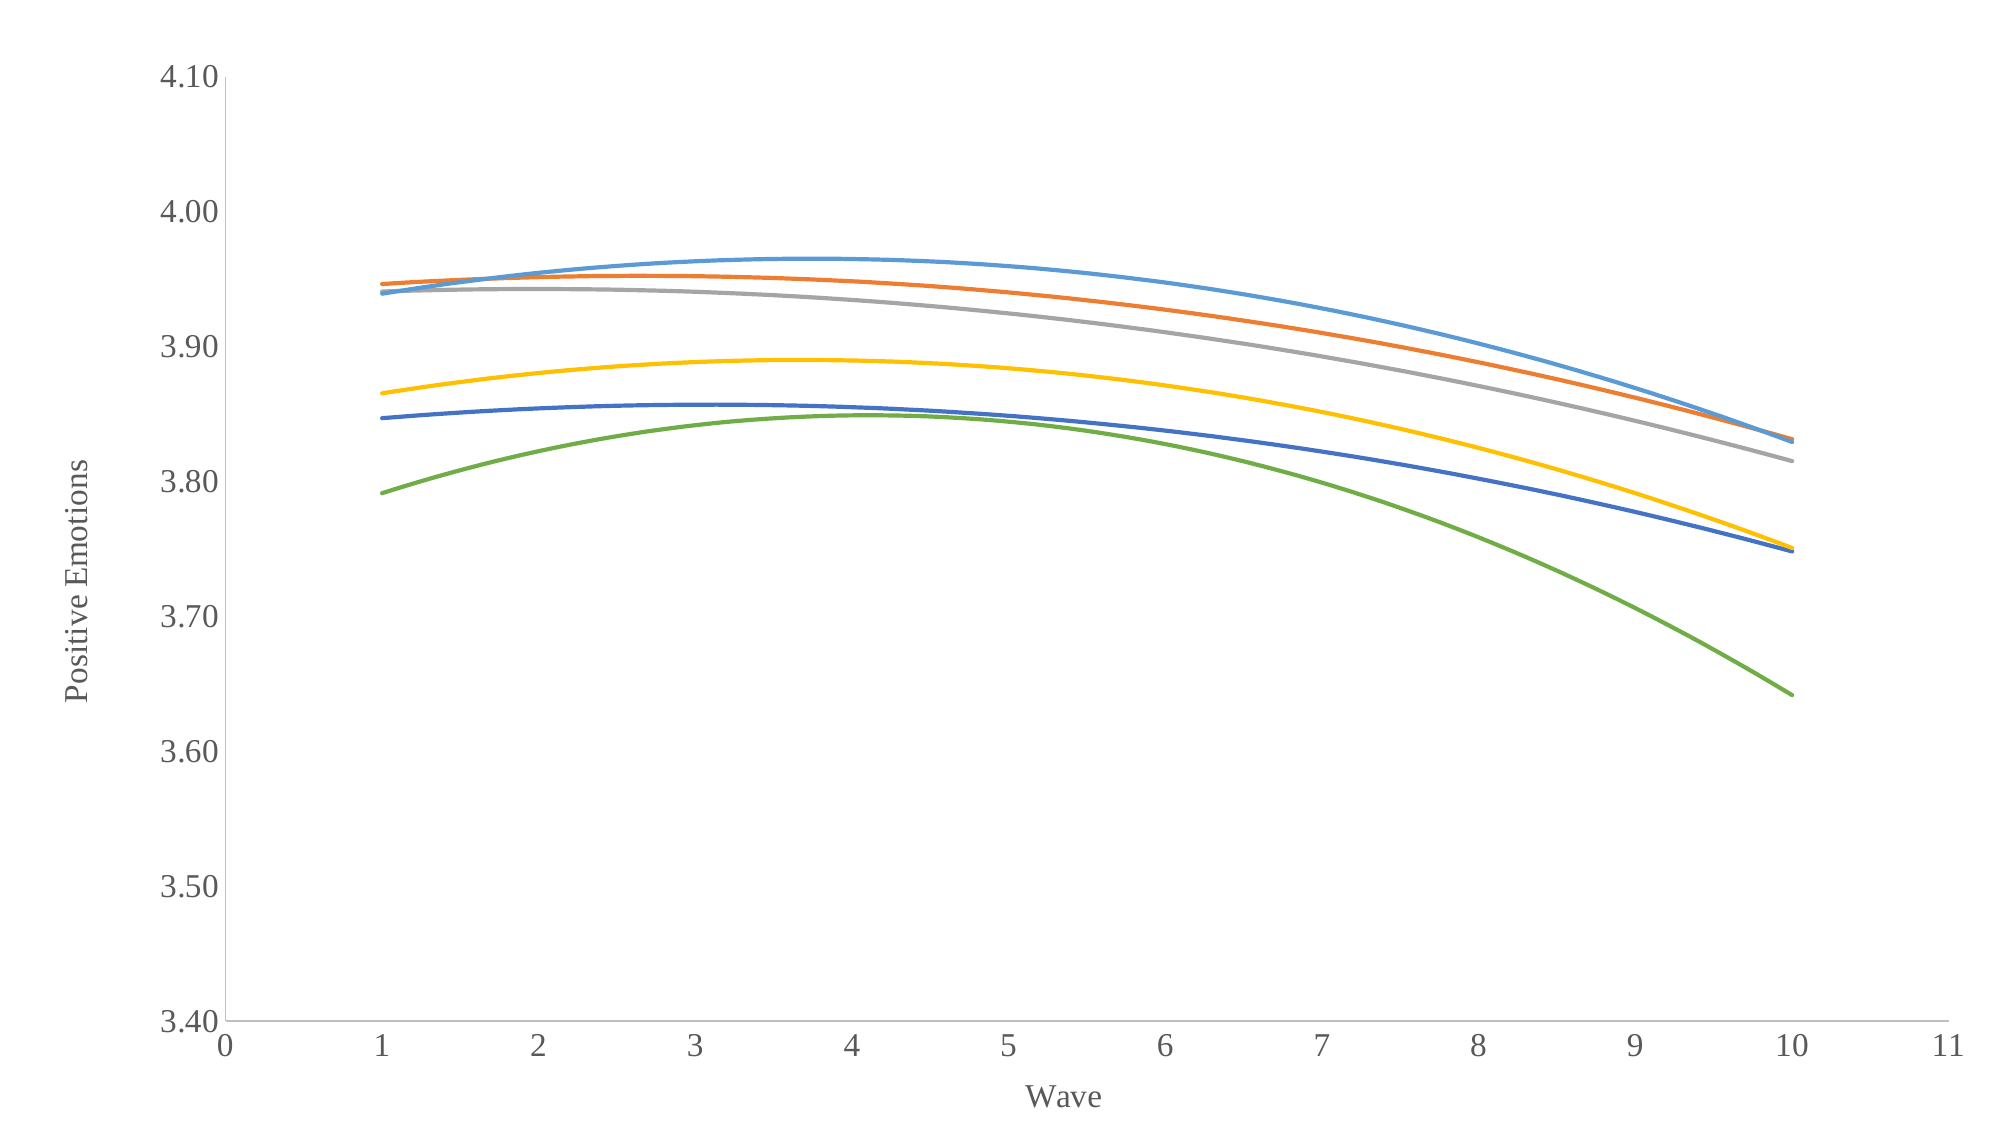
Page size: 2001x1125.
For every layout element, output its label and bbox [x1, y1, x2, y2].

chart [13, 0, 1985, 1125]
